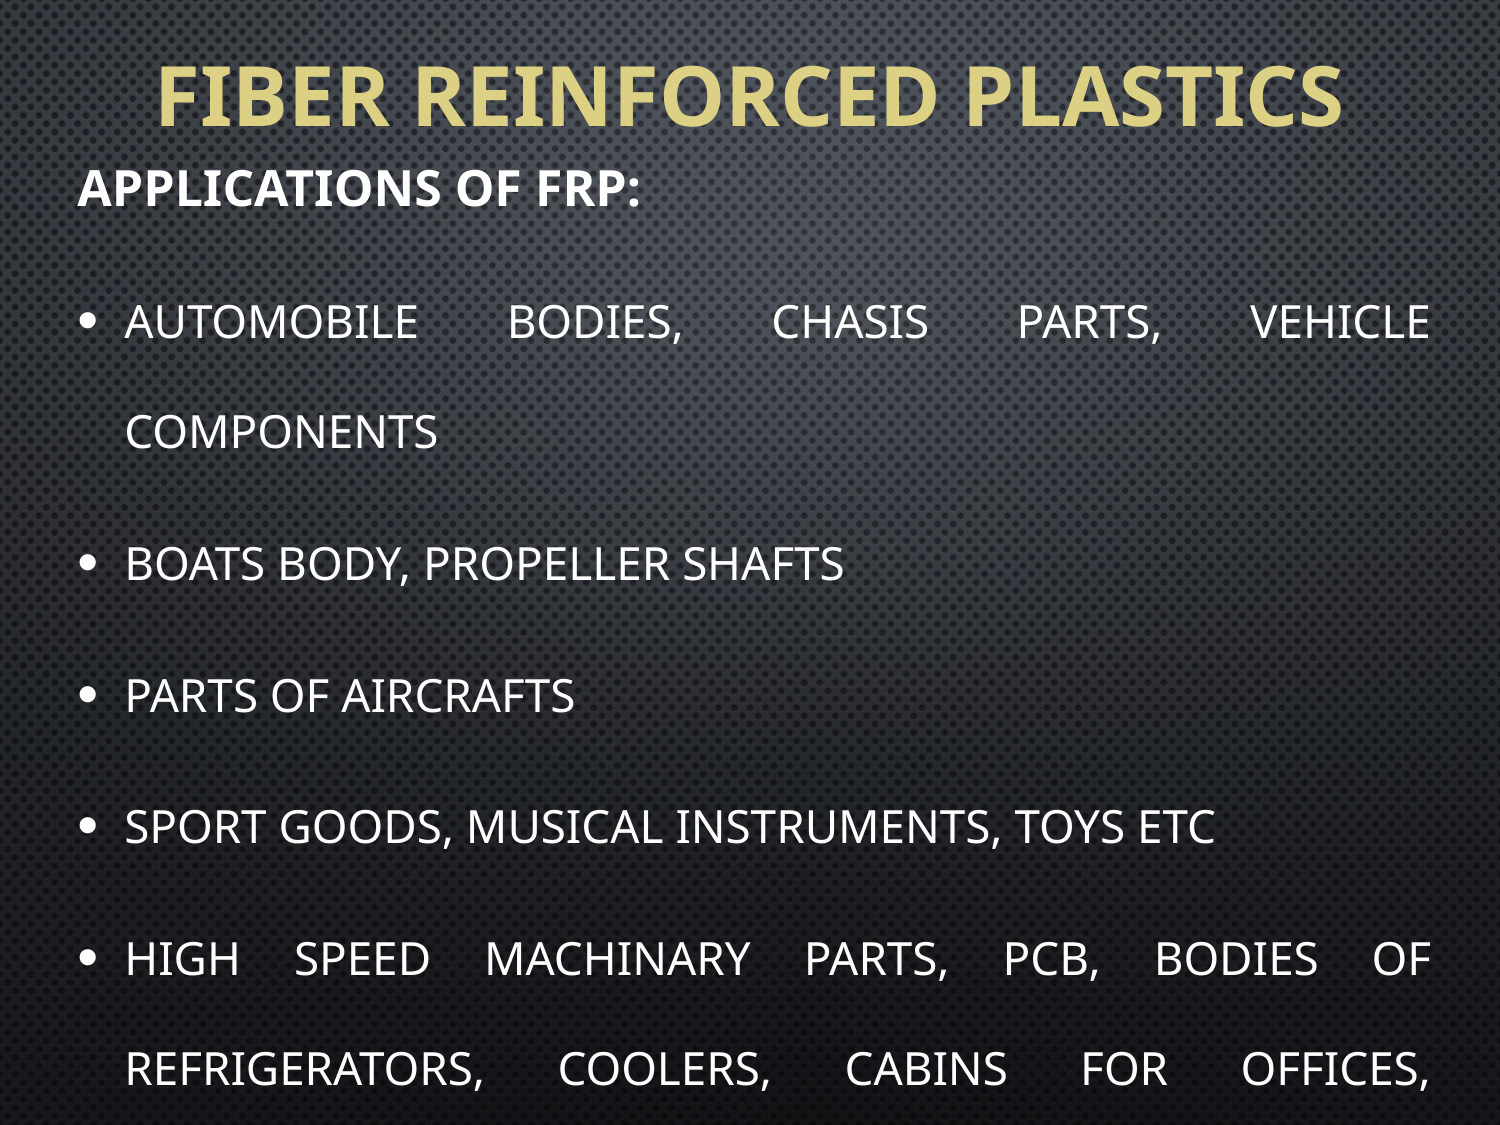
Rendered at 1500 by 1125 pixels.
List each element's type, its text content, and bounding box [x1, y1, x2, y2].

title Fiber reinforced plastics [75, 7, 1425, 160]
list Applications of FRP: Automobile bodies, chasis parts, vehicle components Boats body, propeller shafts Parts of aircrafts Sport goods, musical instruments, toys etc High speed machinary parts, PCB, bodies of refrigerators, coolers, cabins for offices, windows, doors. [62, 160, 1447, 1094]
